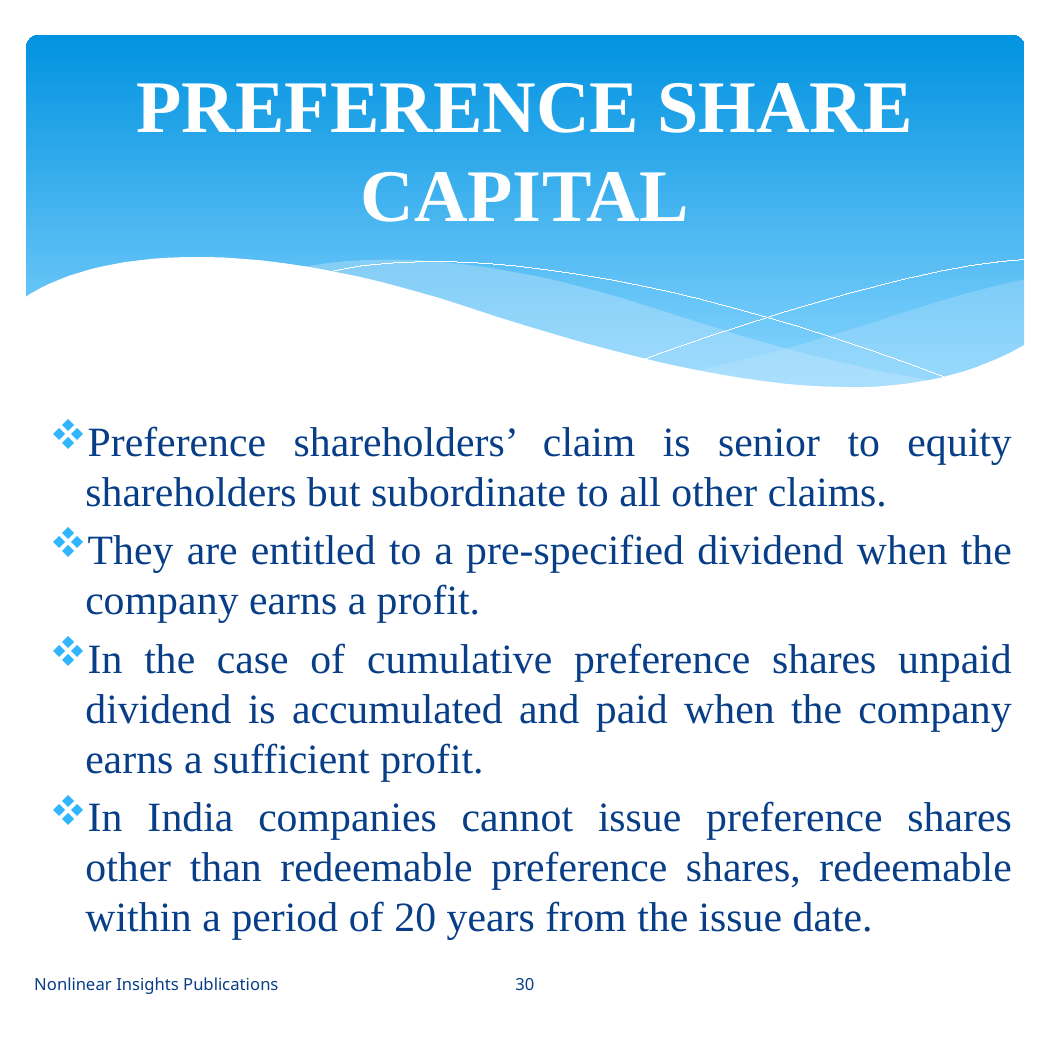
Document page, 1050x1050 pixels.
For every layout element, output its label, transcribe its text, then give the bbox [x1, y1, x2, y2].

footer Nonlinear Insights Publications [22, 956, 457, 1013]
slide_number 30 [458, 956, 592, 1013]
title PREFERENCE SHARE CAPITAL [52, 51, 998, 244]
list Preference shareholders’ claim is senior to equity shareholders but subordinate to all other claims. They are entitled to a pre-specified dividend when the company earns a profit. In the case of cumulative preference shares unpaid dividend is accumulated and paid when the company earns a sufficient profit. In India companies cannot issue preference shares other than redeemable preference shares, redeemable within a period of 20 years from the issue date. [37, 350, 1025, 1050]
